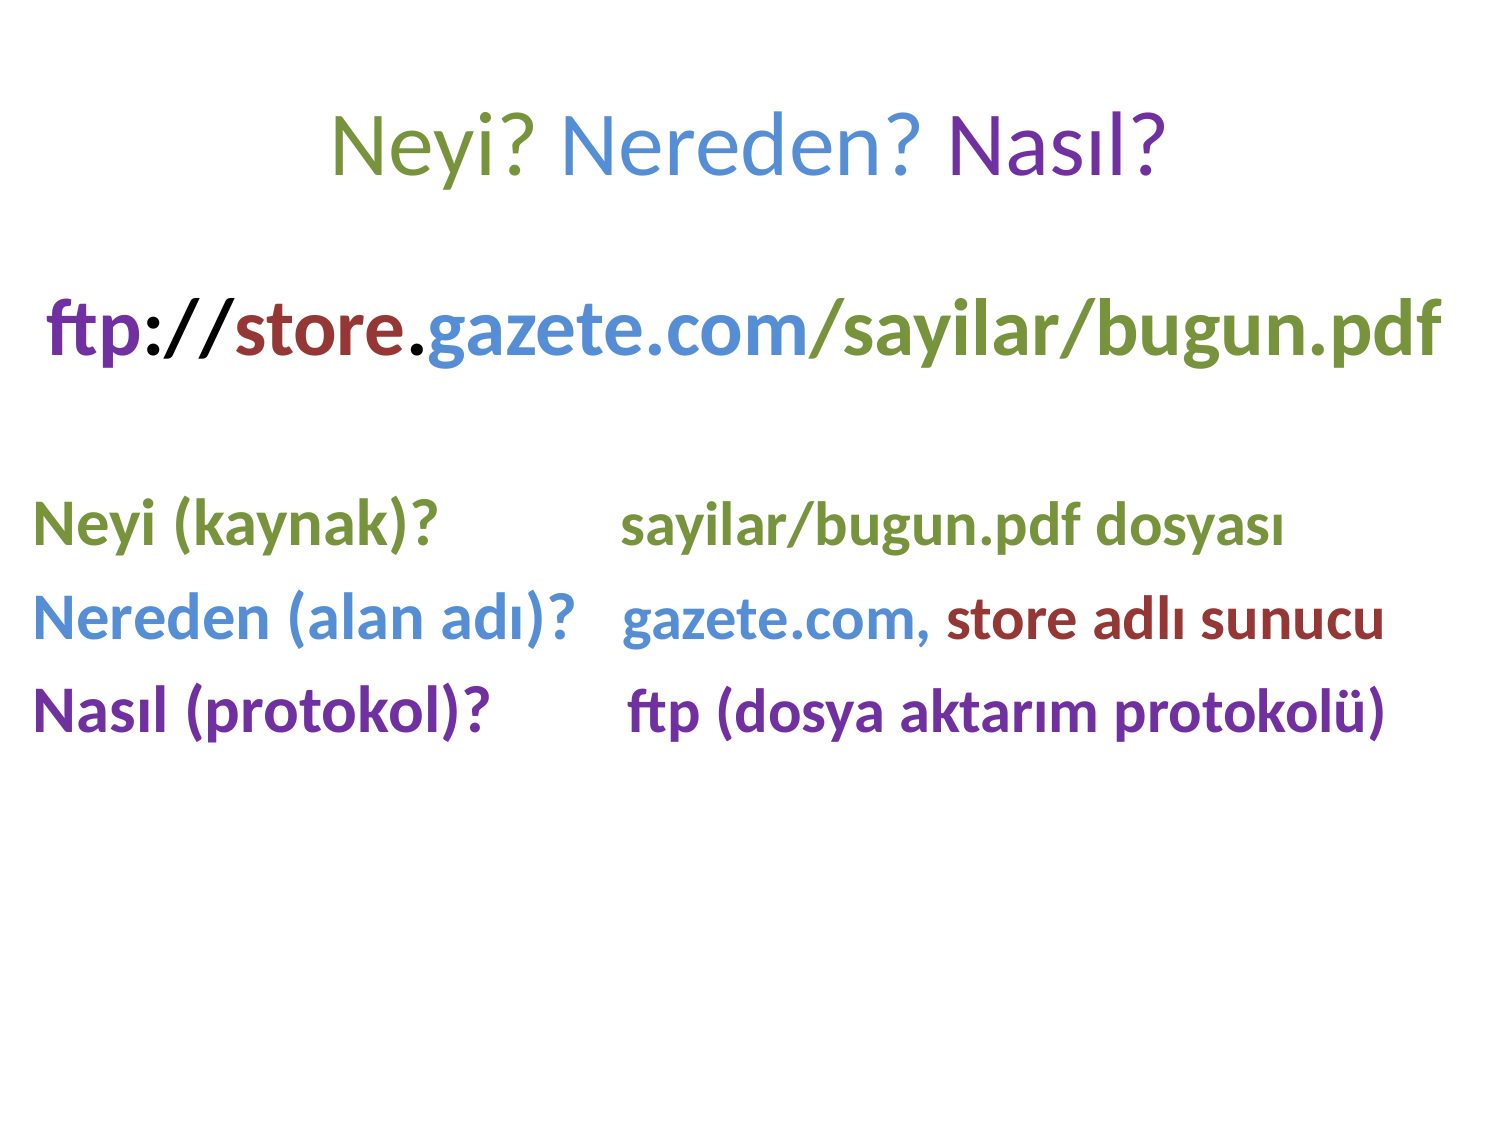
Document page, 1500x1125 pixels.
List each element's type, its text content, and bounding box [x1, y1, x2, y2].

title Neyi? Nereden? Nasıl? [75, 45, 1425, 233]
list ftp://store.gazete.com/sayilar/bugun.pdf Neyi (kaynak)? sayilar/bugun.pdf dosyası Nereden (alan adı)? gazete.com, store adlı sunucu Nasıl (protokol)? ftp (dosya aktarım protokolü) [17, 267, 1473, 1010]
